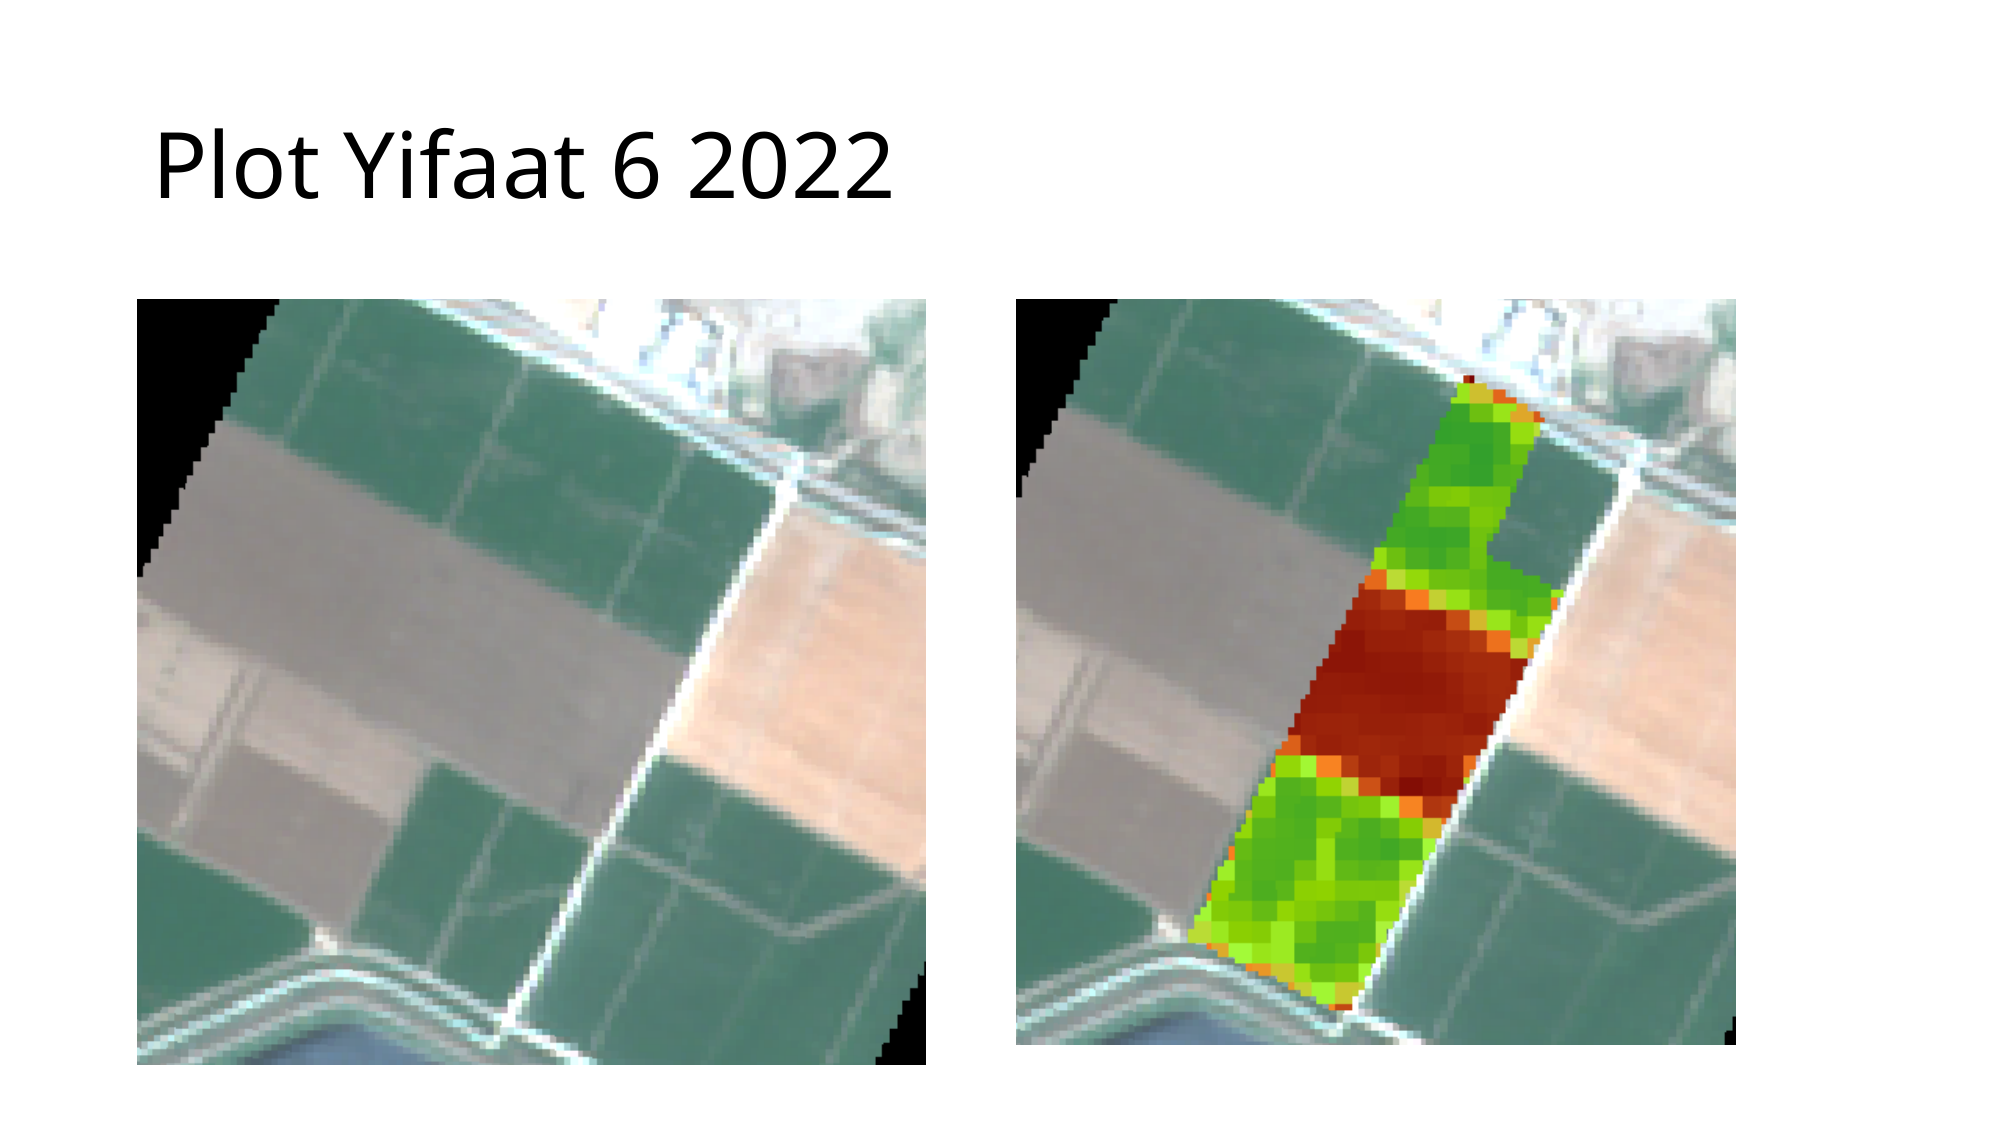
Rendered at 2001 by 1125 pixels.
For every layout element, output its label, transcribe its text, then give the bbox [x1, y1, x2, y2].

picture [136, 298, 926, 1066]
title Plot Yifaat 6 2022 [137, 59, 1863, 278]
picture [1015, 298, 1736, 1046]
